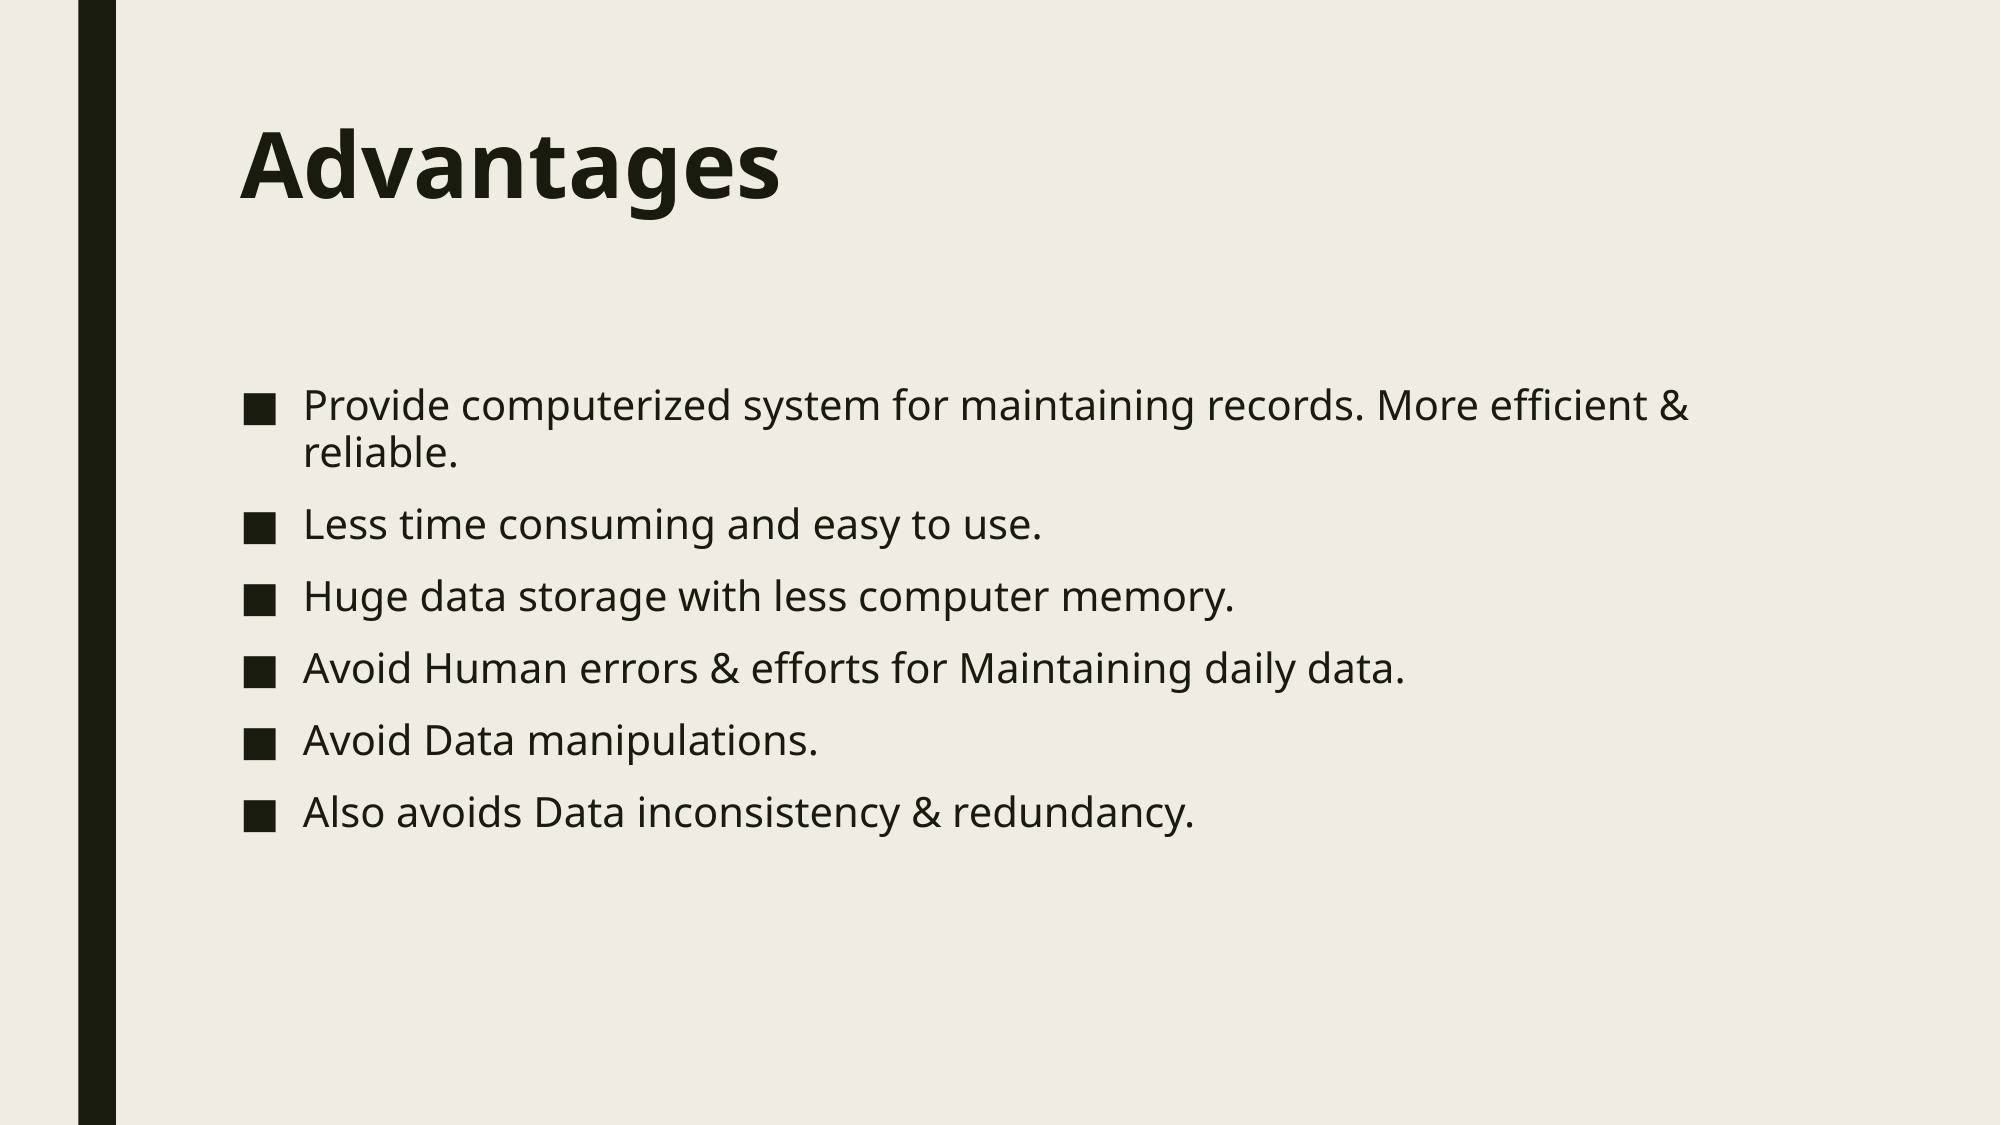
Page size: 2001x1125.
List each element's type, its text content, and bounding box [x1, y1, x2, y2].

title Advantages [225, 112, 1800, 357]
list Provide computerized system for maintaining records. More efficient & reliable. Less time consuming and easy to use. Huge data storage with less computer memory. Avoid Human errors & efforts for Maintaining daily data. Avoid Data manipulations. Also avoids Data inconsistency & redundancy. [225, 375, 1800, 963]
